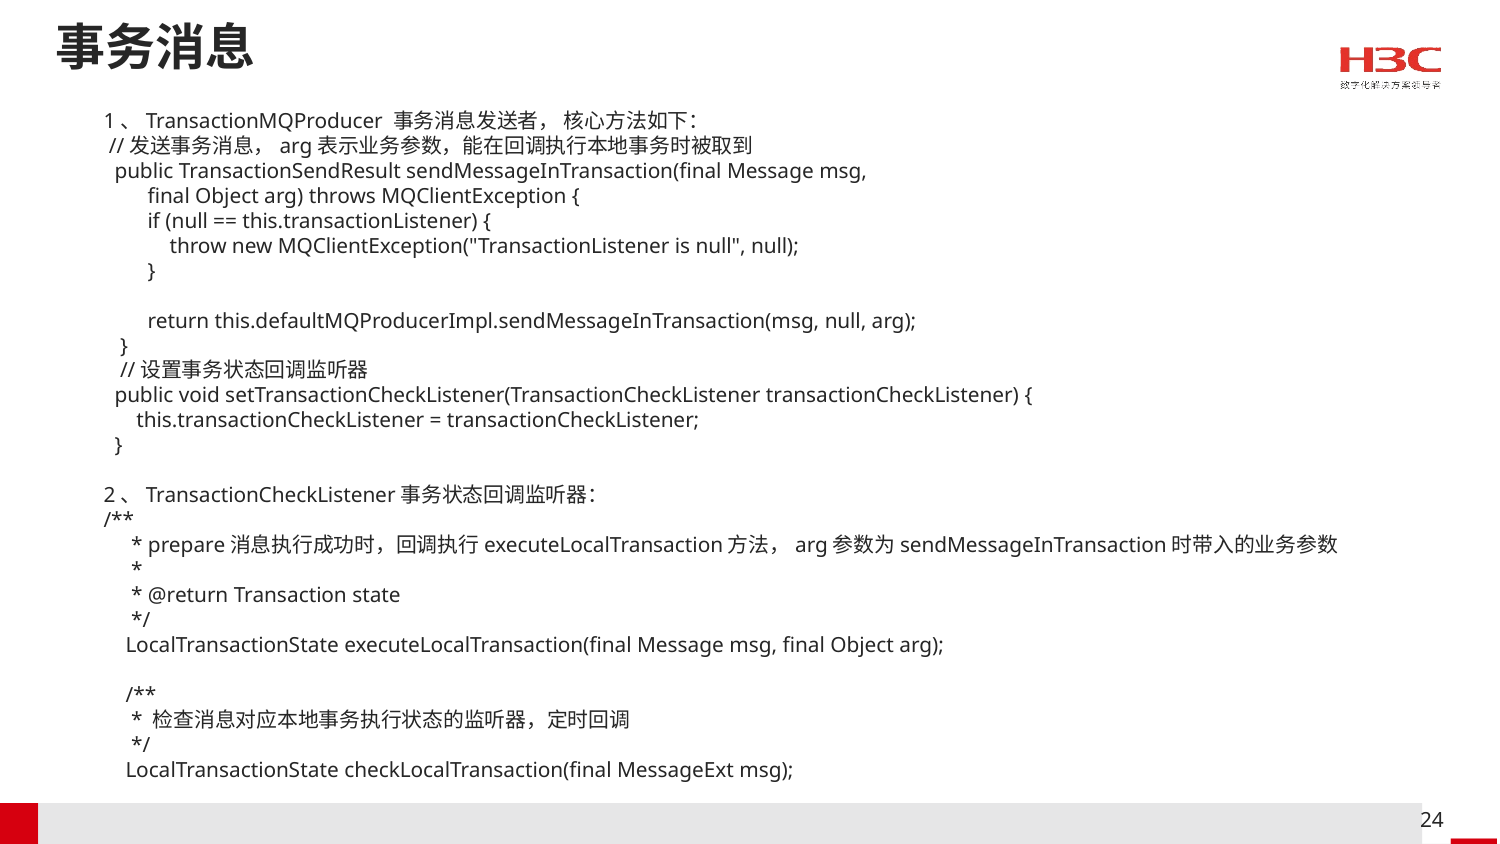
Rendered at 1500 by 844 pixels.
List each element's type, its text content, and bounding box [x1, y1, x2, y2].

text_box 事务消息 [40, 7, 400, 83]
text_box 1、TransactionMQProducer 事务消息发送者， 核心方法如下： //发送事务消息，arg表示业务参数，能在回调执行本地事务时被取到 public TransactionSendResult sendMessageInTransaction(final Message msg, final Object arg) throws MQClientException { if (null == this.transactionListener) { throw new MQClientException("TransactionListener is null", null); } return this.defaultMQProducerImpl.sendMessageInTransaction(msg, null, arg); } //设置事务状态回调监听器 public void setTransactionCheckListener(TransactionCheckListener transactionCheckListener) { this.transactionCheckListener = transactionCheckListener; } 2、TransactionCheckListener事务状态回调监听器： /** * prepare消息执行成功时，回调执行executeLocalTransaction方法，arg参数为sendMessageInTransaction时带入的业务参数 * * @return Transaction state */ LocalTransactionState executeLocalTransaction(final Message msg, final Object arg); /** * 检查消息对应本地事务执行状态的监听器，定时回调 */ LocalTransactionState checkLocalTransaction(final MessageExt msg); [88, 99, 1445, 790]
picture [0, 803, 1499, 844]
picture [1314, 32, 1466, 103]
